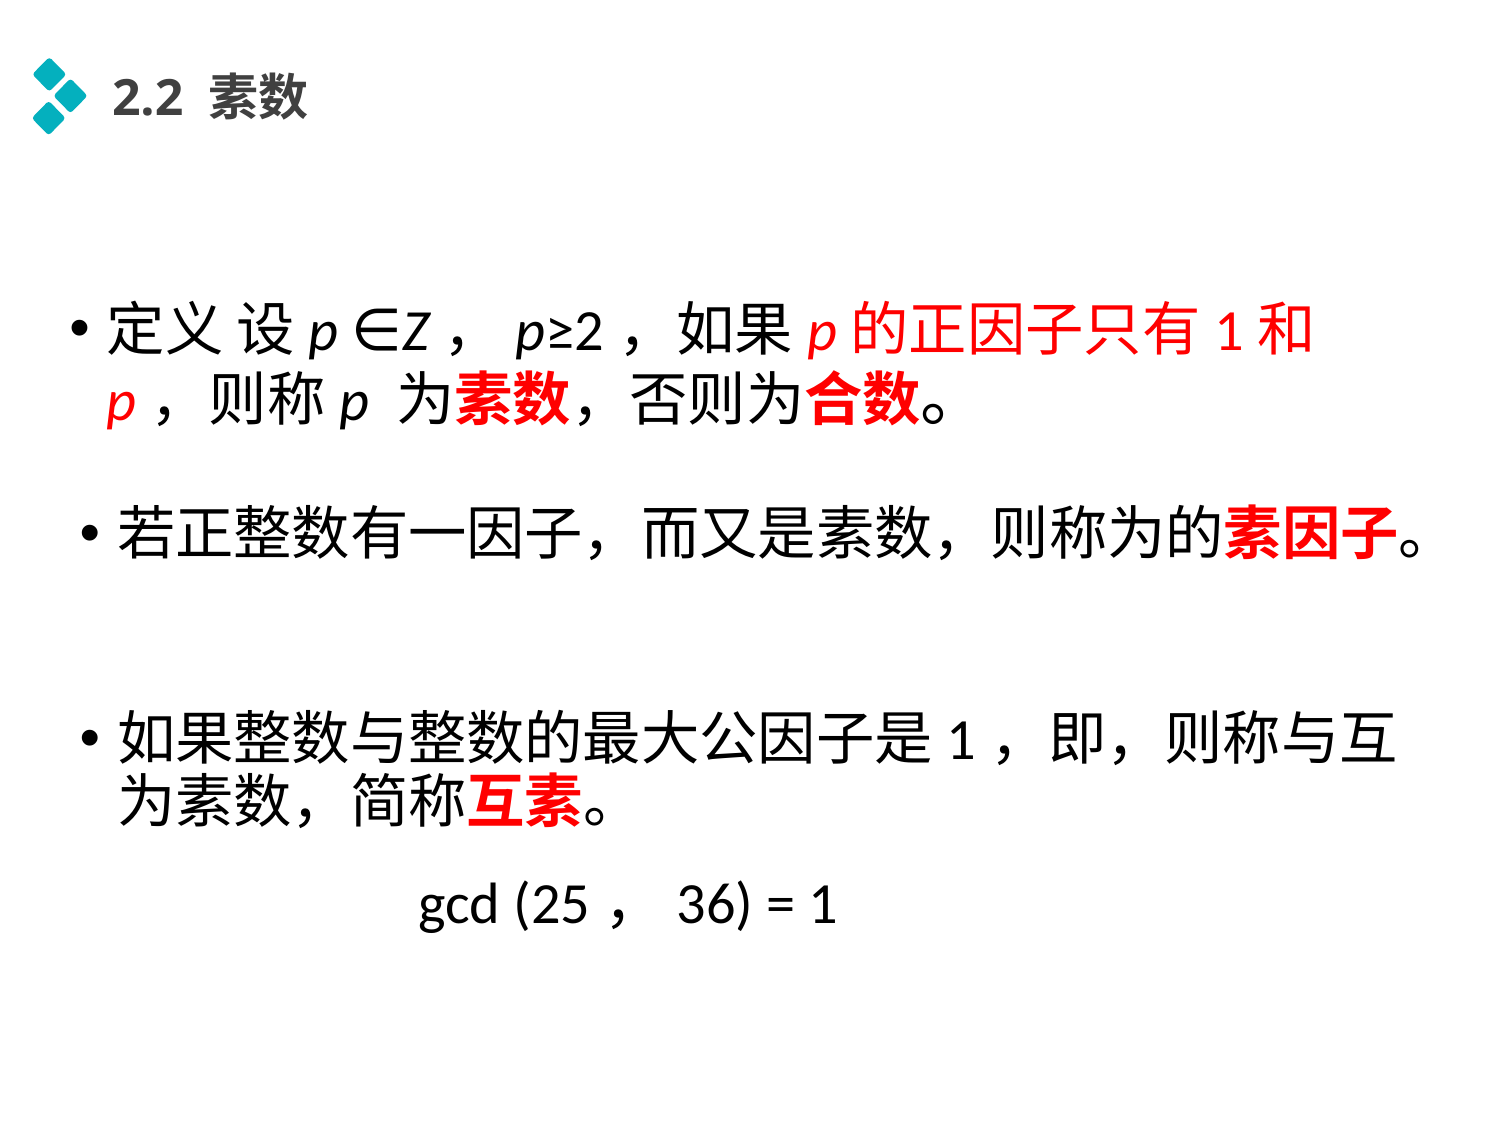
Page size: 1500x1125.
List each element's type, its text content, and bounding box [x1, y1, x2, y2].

text_box [33, 58, 66, 91]
text_box [54, 79, 87, 113]
text_box 定义 设p ∈Z，p≥2，如果p的正因子只有1和p，则称p 为素数，否则为合数。 [54, 292, 1405, 444]
text_box [32, 102, 65, 135]
text_box 2.2 素数 [100, 59, 486, 131]
text_box gcd (25，36) = 1 [403, 871, 854, 942]
